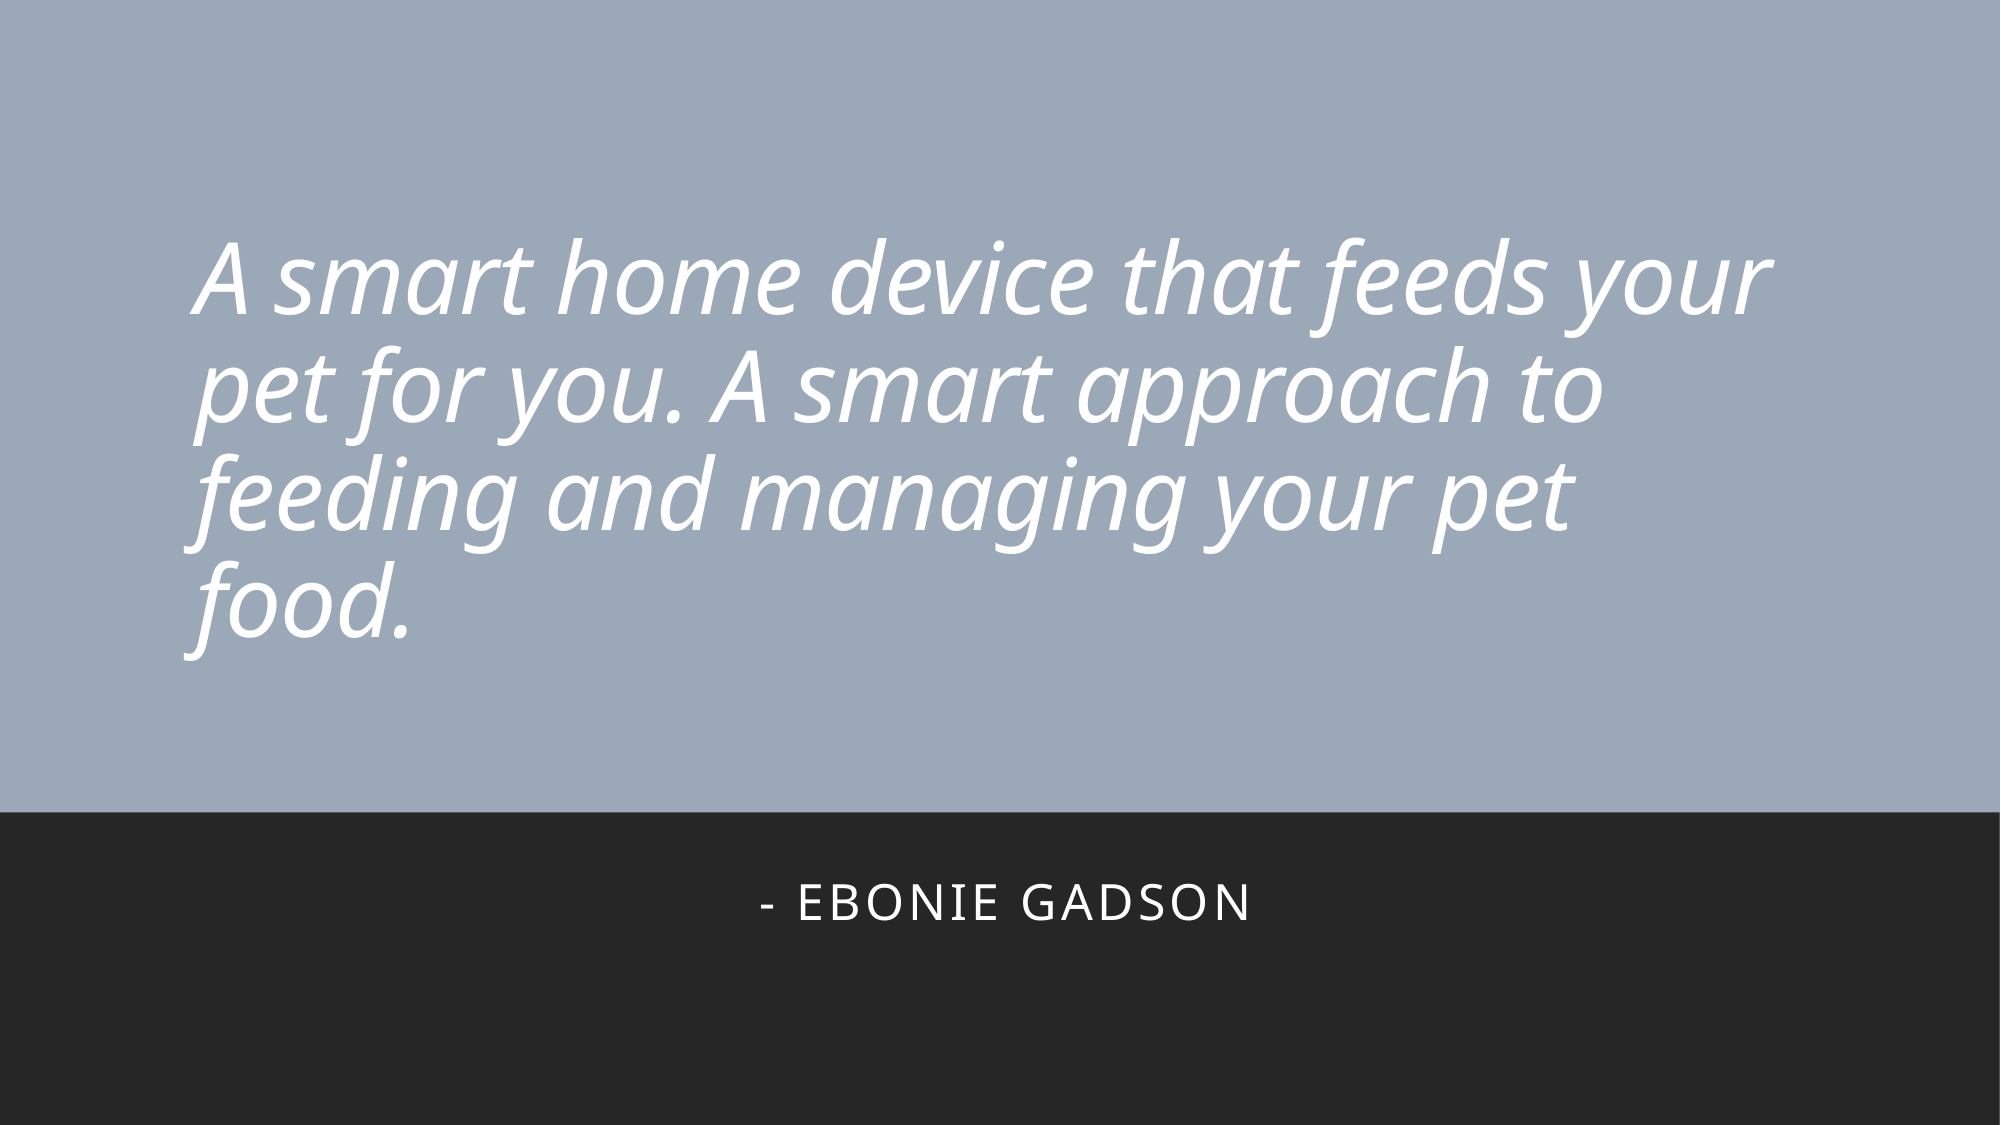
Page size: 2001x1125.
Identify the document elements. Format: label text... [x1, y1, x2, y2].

subtitle - Ebonie gadson [180, 857, 1831, 1045]
text_box [0, 811, 2000, 1125]
title A smart home device that feeds your pet for you. A smart approach to feeding and managing your pet food. [180, 124, 1830, 763]
text_box [0, 0, 2000, 811]
